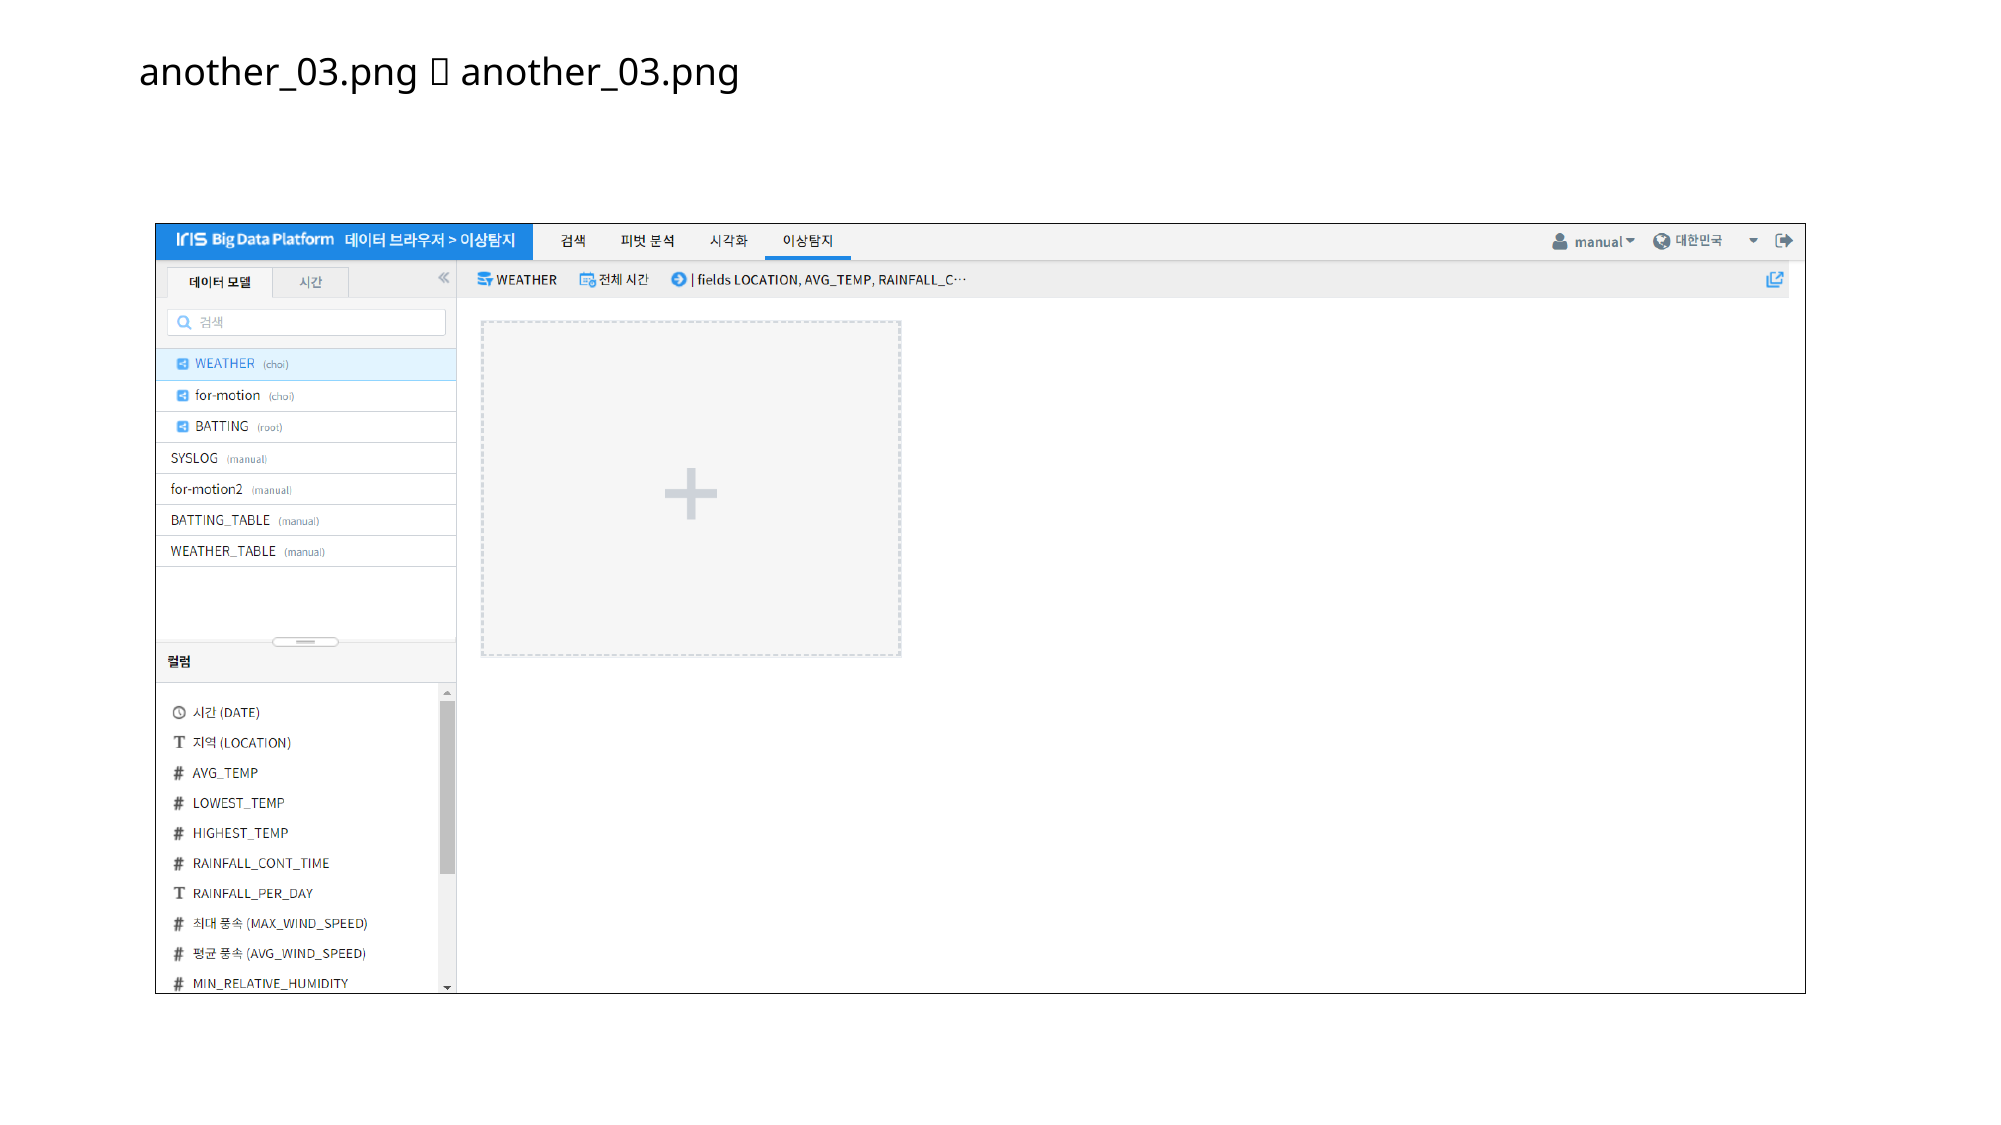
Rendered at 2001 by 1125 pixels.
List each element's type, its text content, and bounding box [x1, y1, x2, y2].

text_box another_03.png  another_03.png [124, 40, 1118, 101]
picture [155, 223, 1806, 994]
